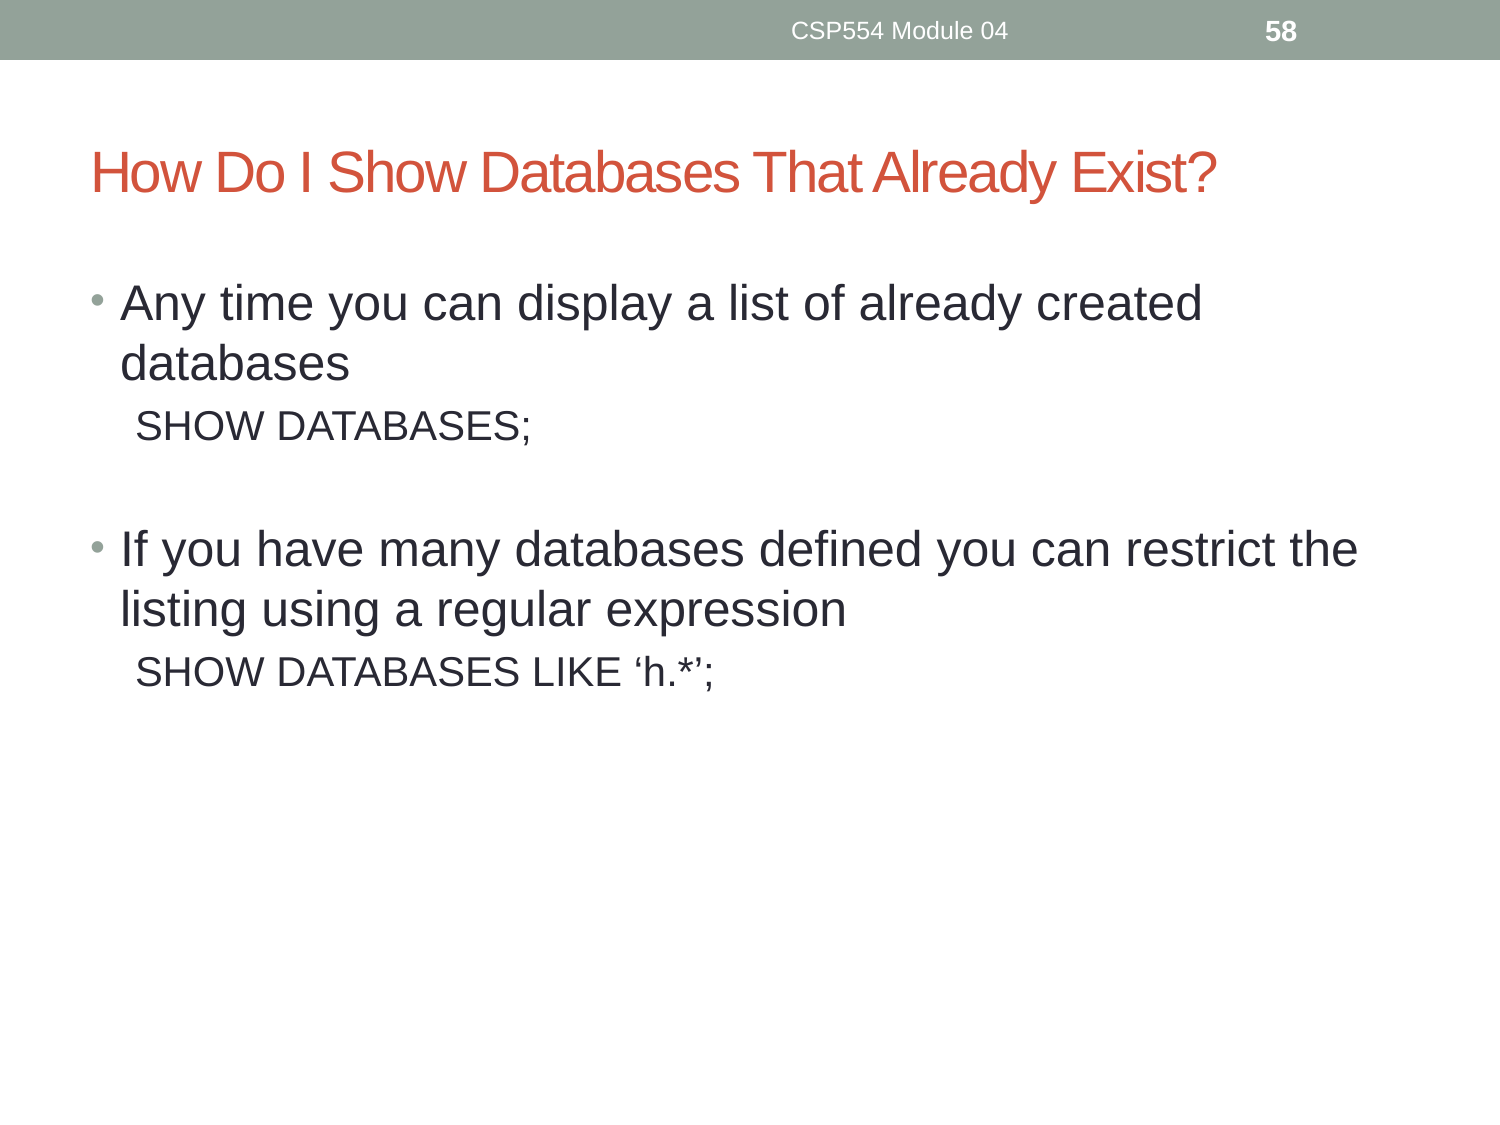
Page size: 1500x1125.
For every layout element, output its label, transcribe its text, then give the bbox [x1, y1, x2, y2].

title How Do I Show Databases That Already Exist? [75, 87, 1425, 250]
footer CSP554 Module 04 [562, 3, 1238, 57]
slide_number 58 [1250, 3, 1425, 57]
list Any time you can display a list of already created databases SHOW DATABASES; If you have many databases defined you can restrict the listing using a regular expression SHOW DATABASES LIKE ‘h.*’; [75, 262, 1425, 1063]
